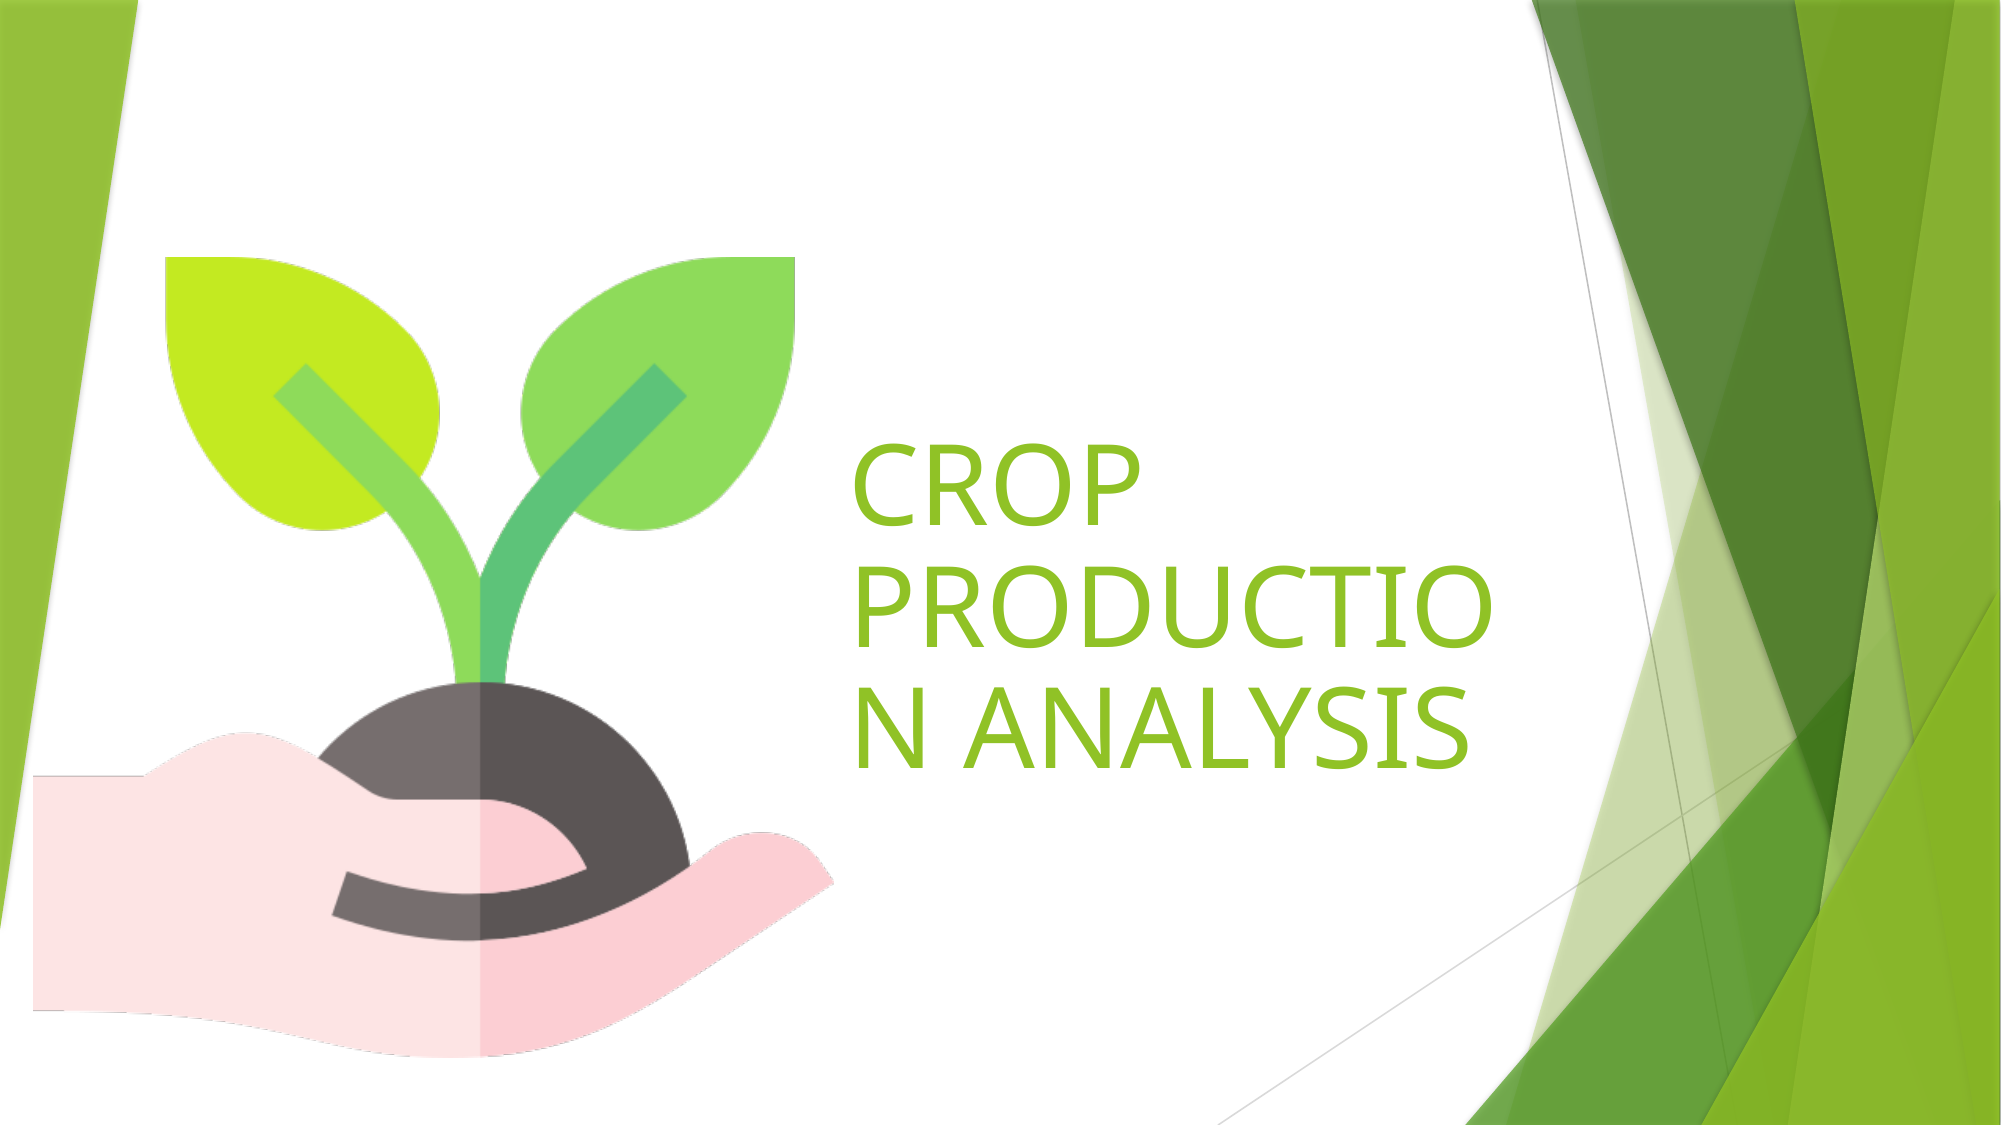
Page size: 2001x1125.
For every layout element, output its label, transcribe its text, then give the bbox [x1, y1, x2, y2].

picture [33, 257, 835, 1059]
title CROP PRODUCTION ANALYSIS [839, 405, 1554, 801]
